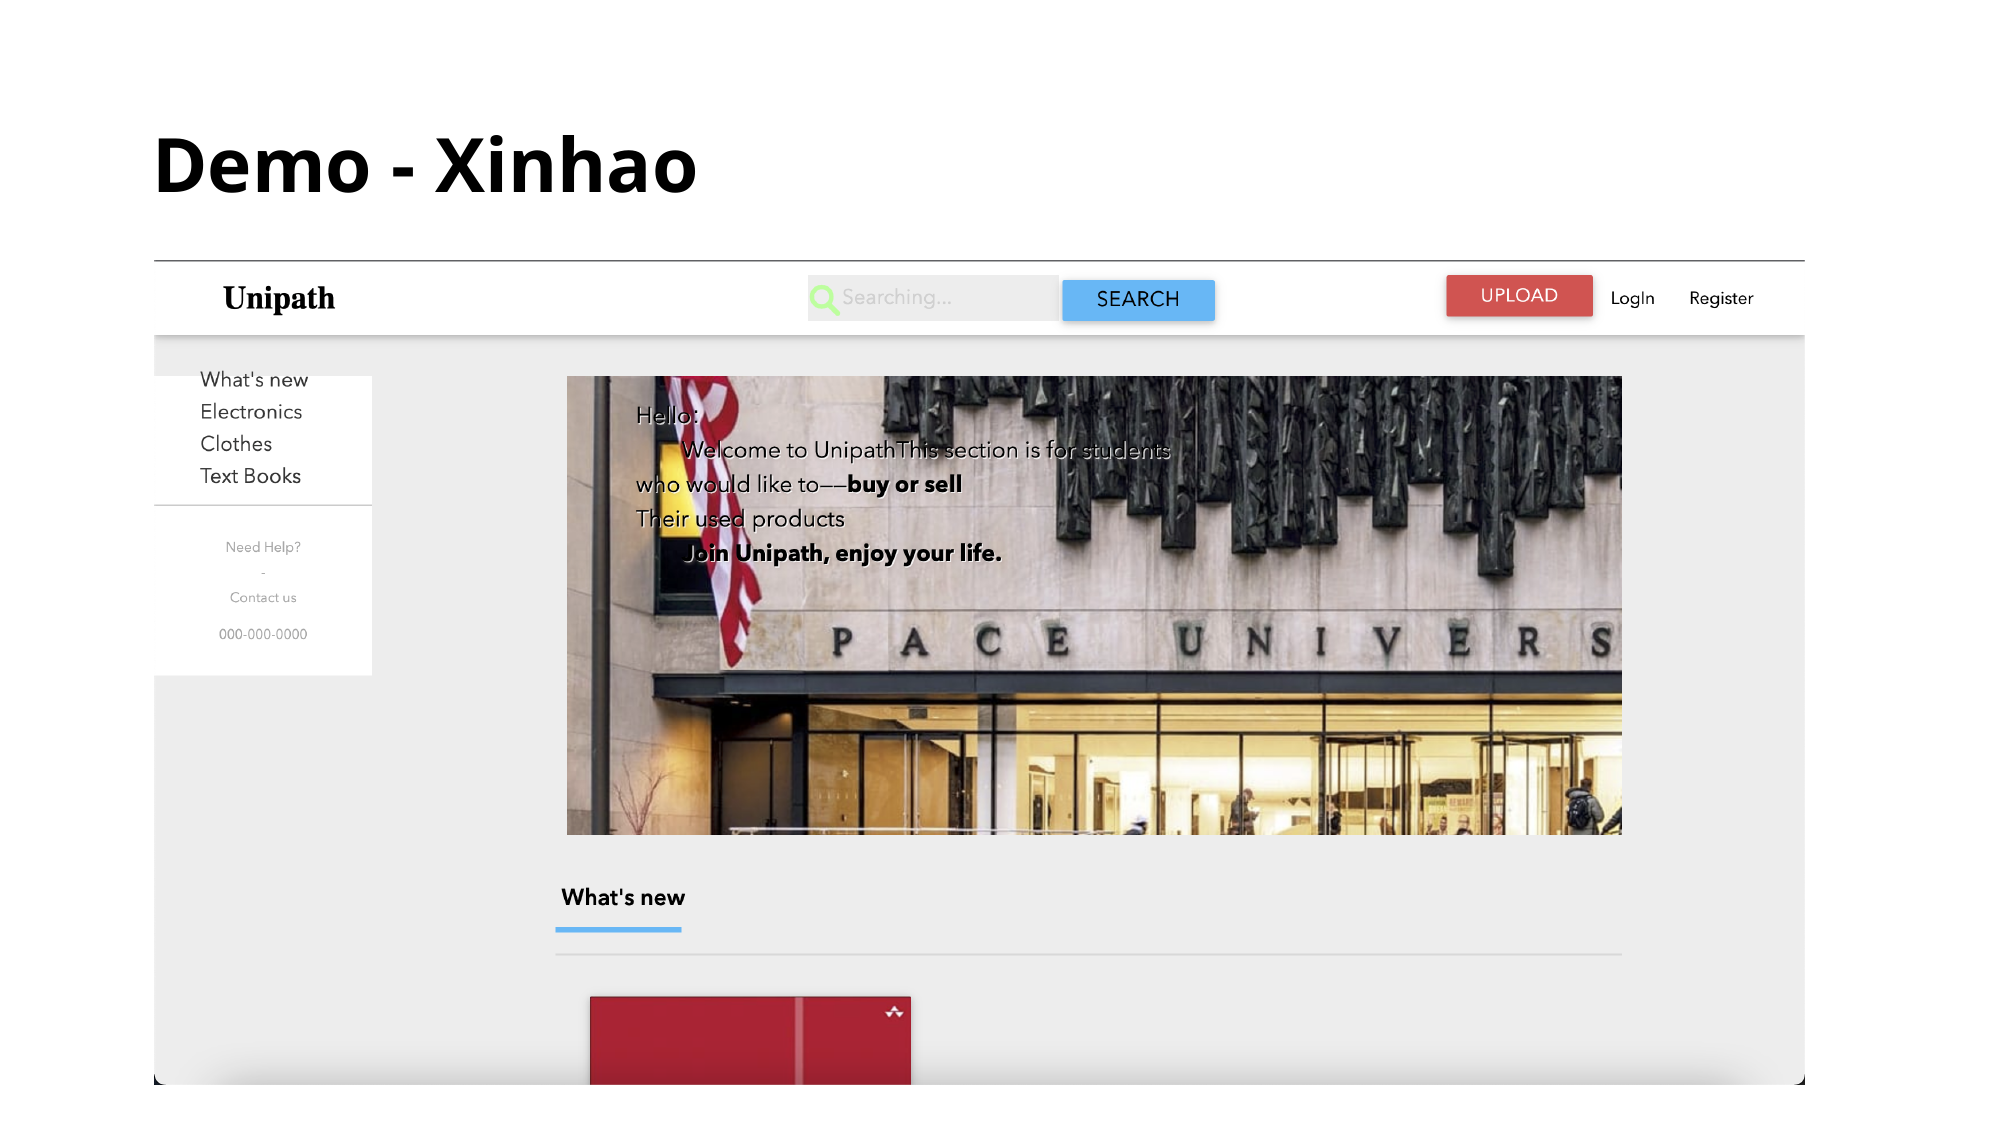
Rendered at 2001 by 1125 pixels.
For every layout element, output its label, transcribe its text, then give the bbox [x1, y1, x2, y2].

title Demo - Xinhao [137, 59, 1863, 278]
picture [154, 260, 1805, 1085]
